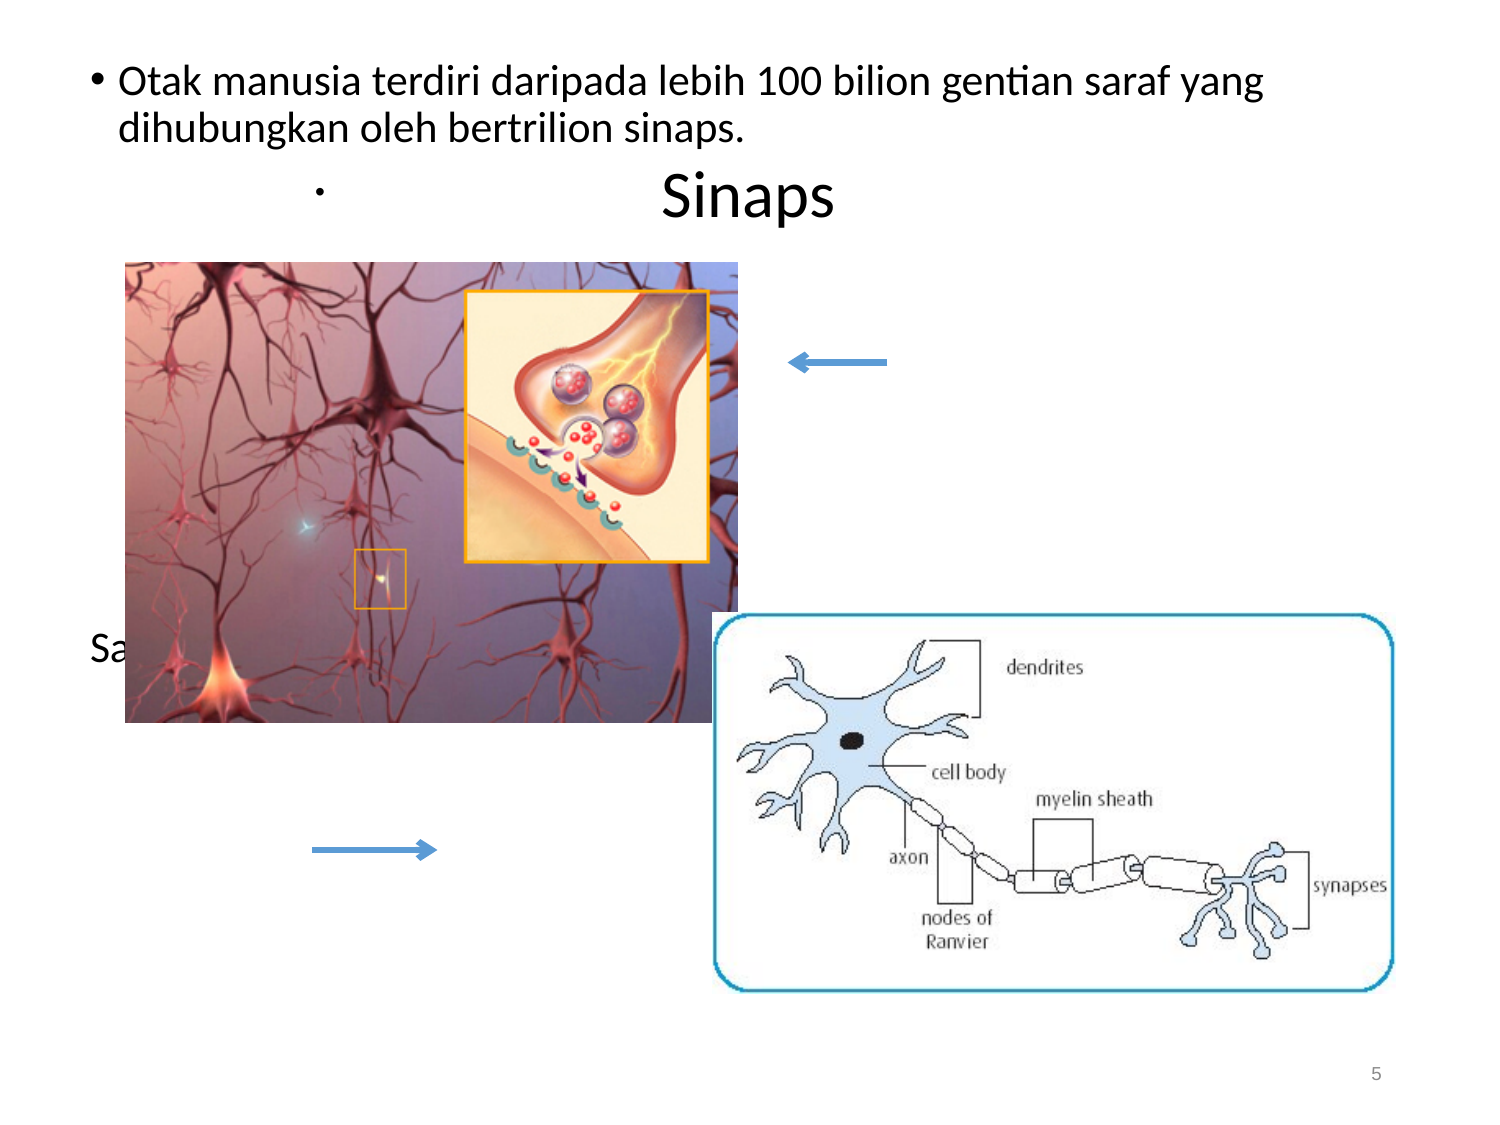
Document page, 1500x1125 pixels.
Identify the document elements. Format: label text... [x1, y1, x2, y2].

list Otak manusia terdiri daripada lebih 100 bilion gentian saraf yang dihubungkan oleh bertrilion sinaps. Sinaps Saraf [75, 50, 1425, 1005]
slide_number 5 [1059, 1042, 1397, 1103]
picture [124, 262, 1396, 994]
